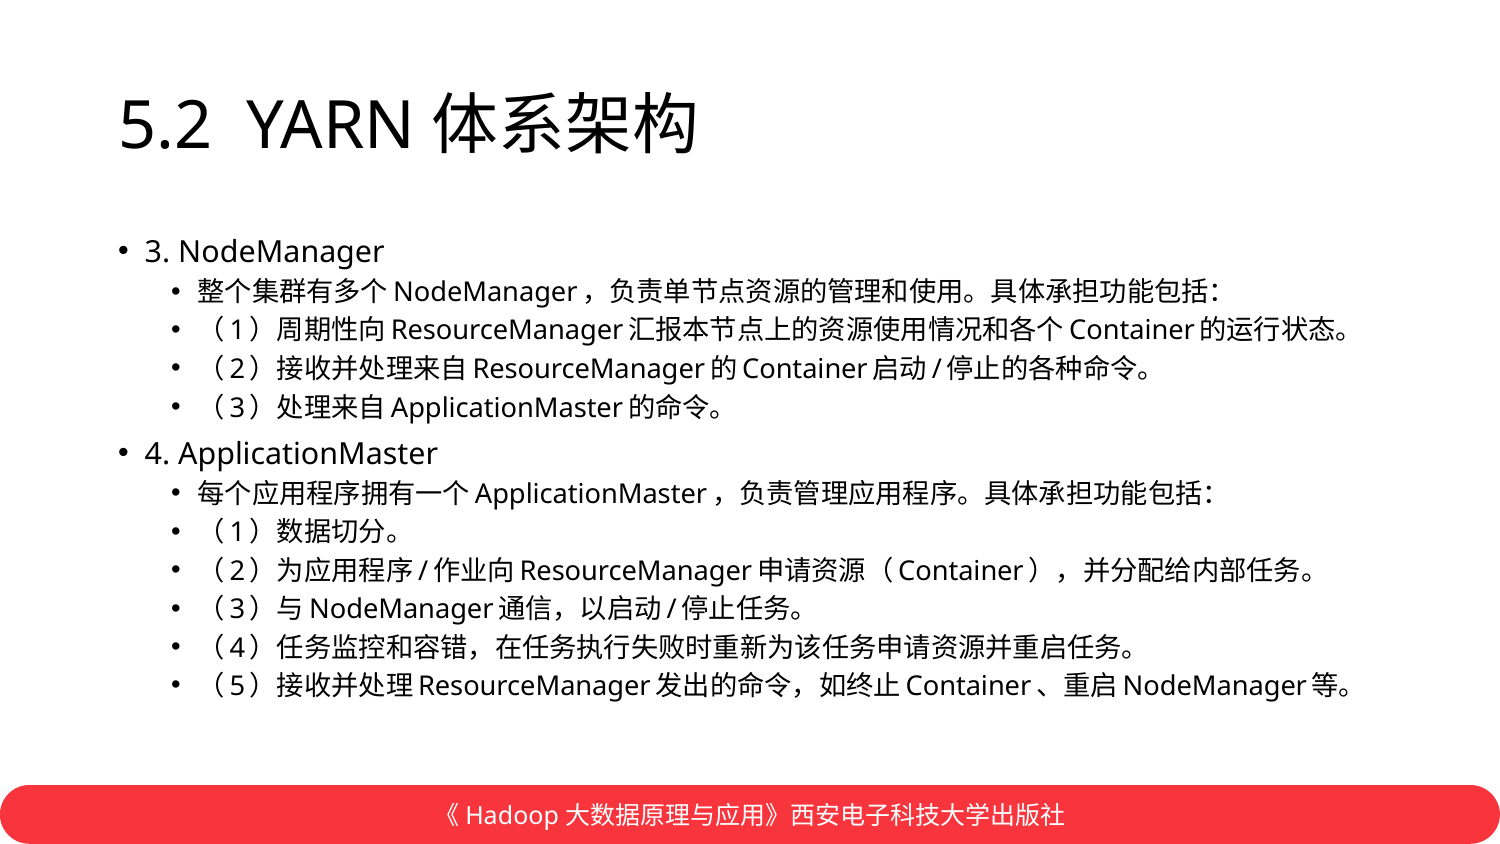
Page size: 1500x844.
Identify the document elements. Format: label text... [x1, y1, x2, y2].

title 5.2 YARN体系架构 [103, 44, 1397, 208]
list 3. NodeManager 整个集群有多个NodeManager，负责单节点资源的管理和使用。具体承担功能包括： （1）周期性向ResourceManager汇报本节点上的资源使用情况和各个Container的运行状态。 （2）接收并处理来自ResourceManager的Container启动/停止的各种命令。 （3）处理来自ApplicationMaster的命令。 4. ApplicationMaster 每个应用程序拥有一个ApplicationMaster，负责管理应用程序。具体承担功能包括： （1）数据切分。 （2）为应用程序/作业向ResourceManager申请资源（Container），并分配给内部任务。 （3）与NodeManager通信，以启动/停止任务。 （4）任务监控和容错，在任务执行失败时重新为该任务申请资源并重启任务。 （5）接收并处理ResourceManager发出的命令，如终止Container、重启NodeManager等。 [103, 224, 1397, 760]
